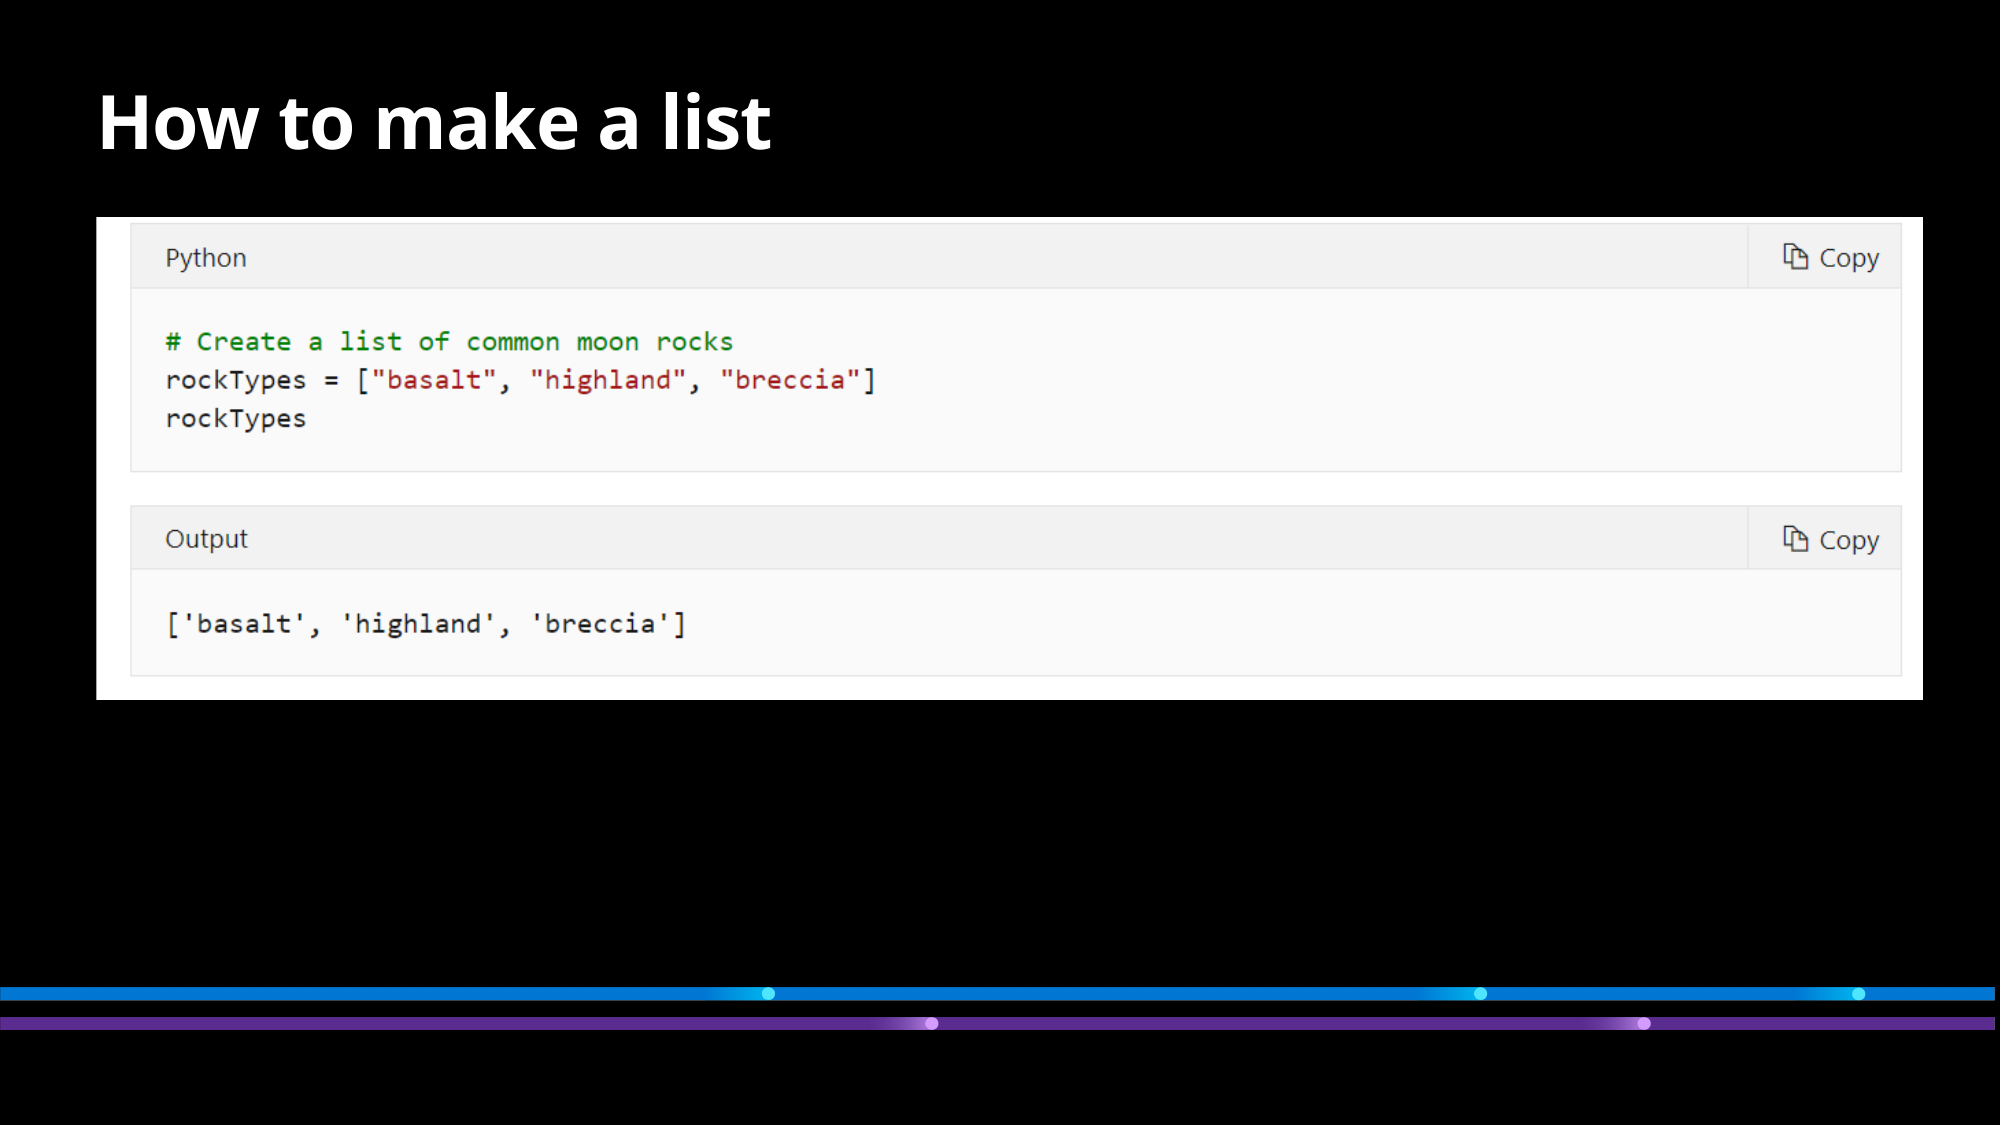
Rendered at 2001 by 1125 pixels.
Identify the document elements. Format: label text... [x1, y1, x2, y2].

picture [96, 216, 1924, 701]
picture [0, 987, 2000, 1030]
title How to make a list [96, 75, 1904, 166]
